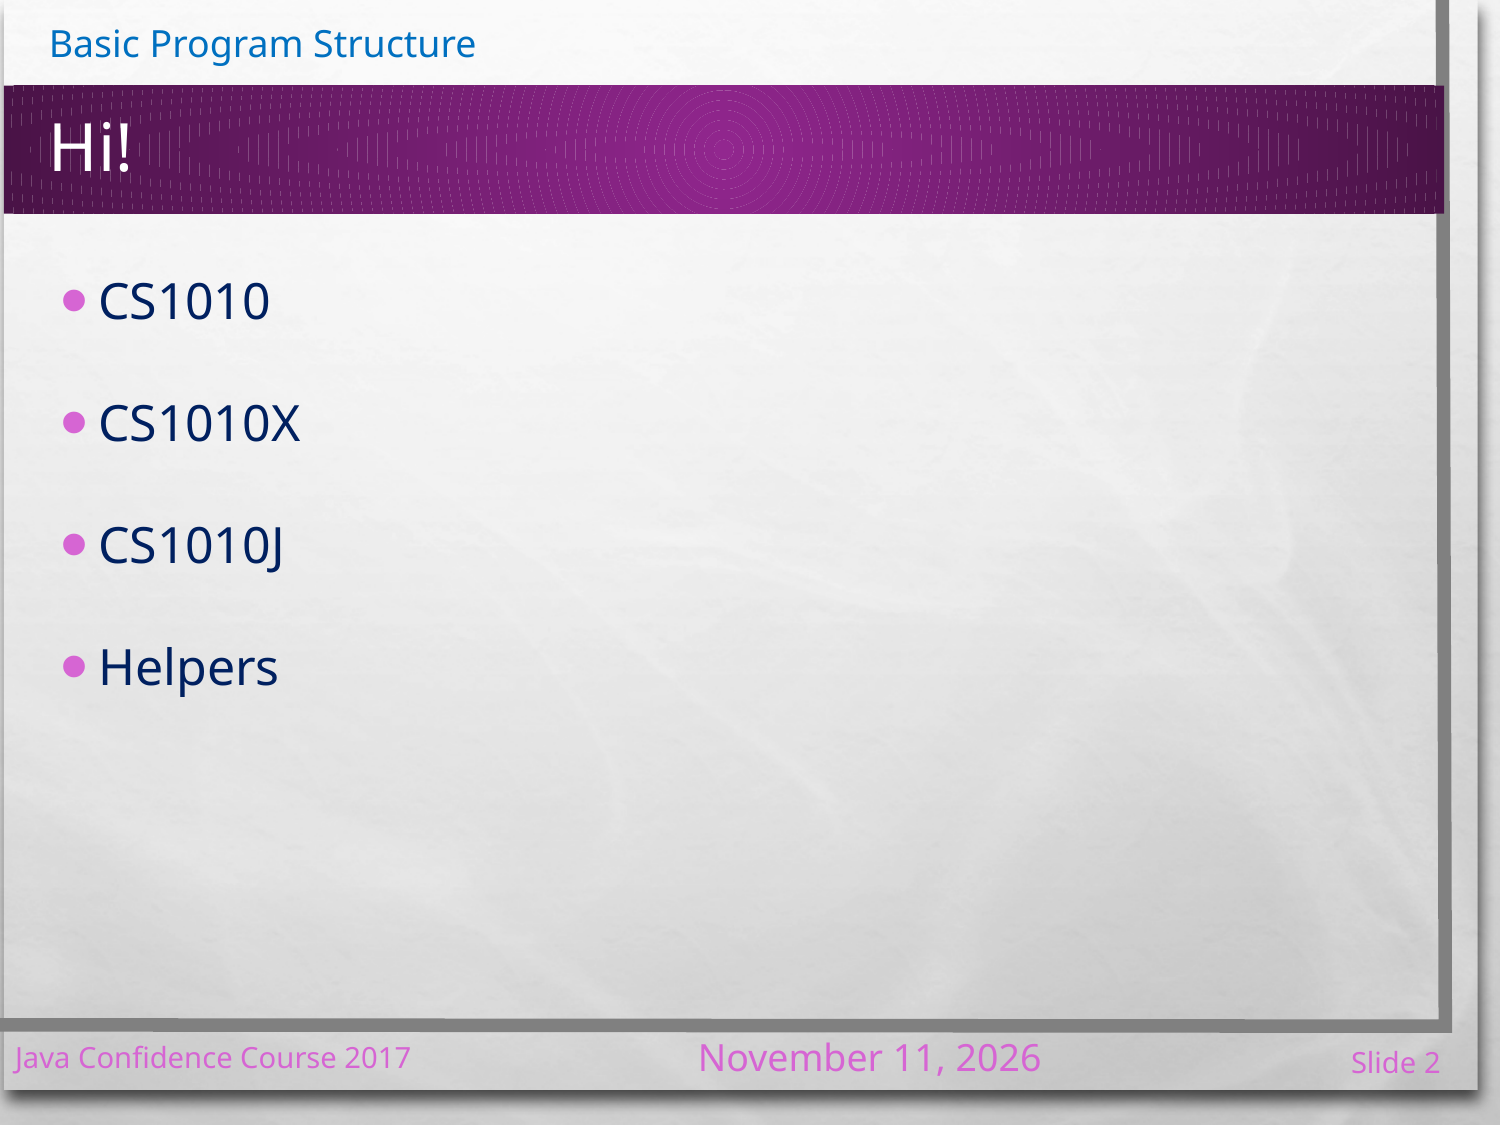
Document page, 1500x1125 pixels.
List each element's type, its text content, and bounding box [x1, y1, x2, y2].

list CS1010 CS1010X CS1010J Helpers [45, 249, 1419, 1003]
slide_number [633, 1027, 1106, 1092]
footer Java Confidence Course 2017 [0, 1027, 634, 1090]
title Hi! [3, 87, 1445, 214]
slide_number Slide 2 [1108, 1029, 1456, 1100]
